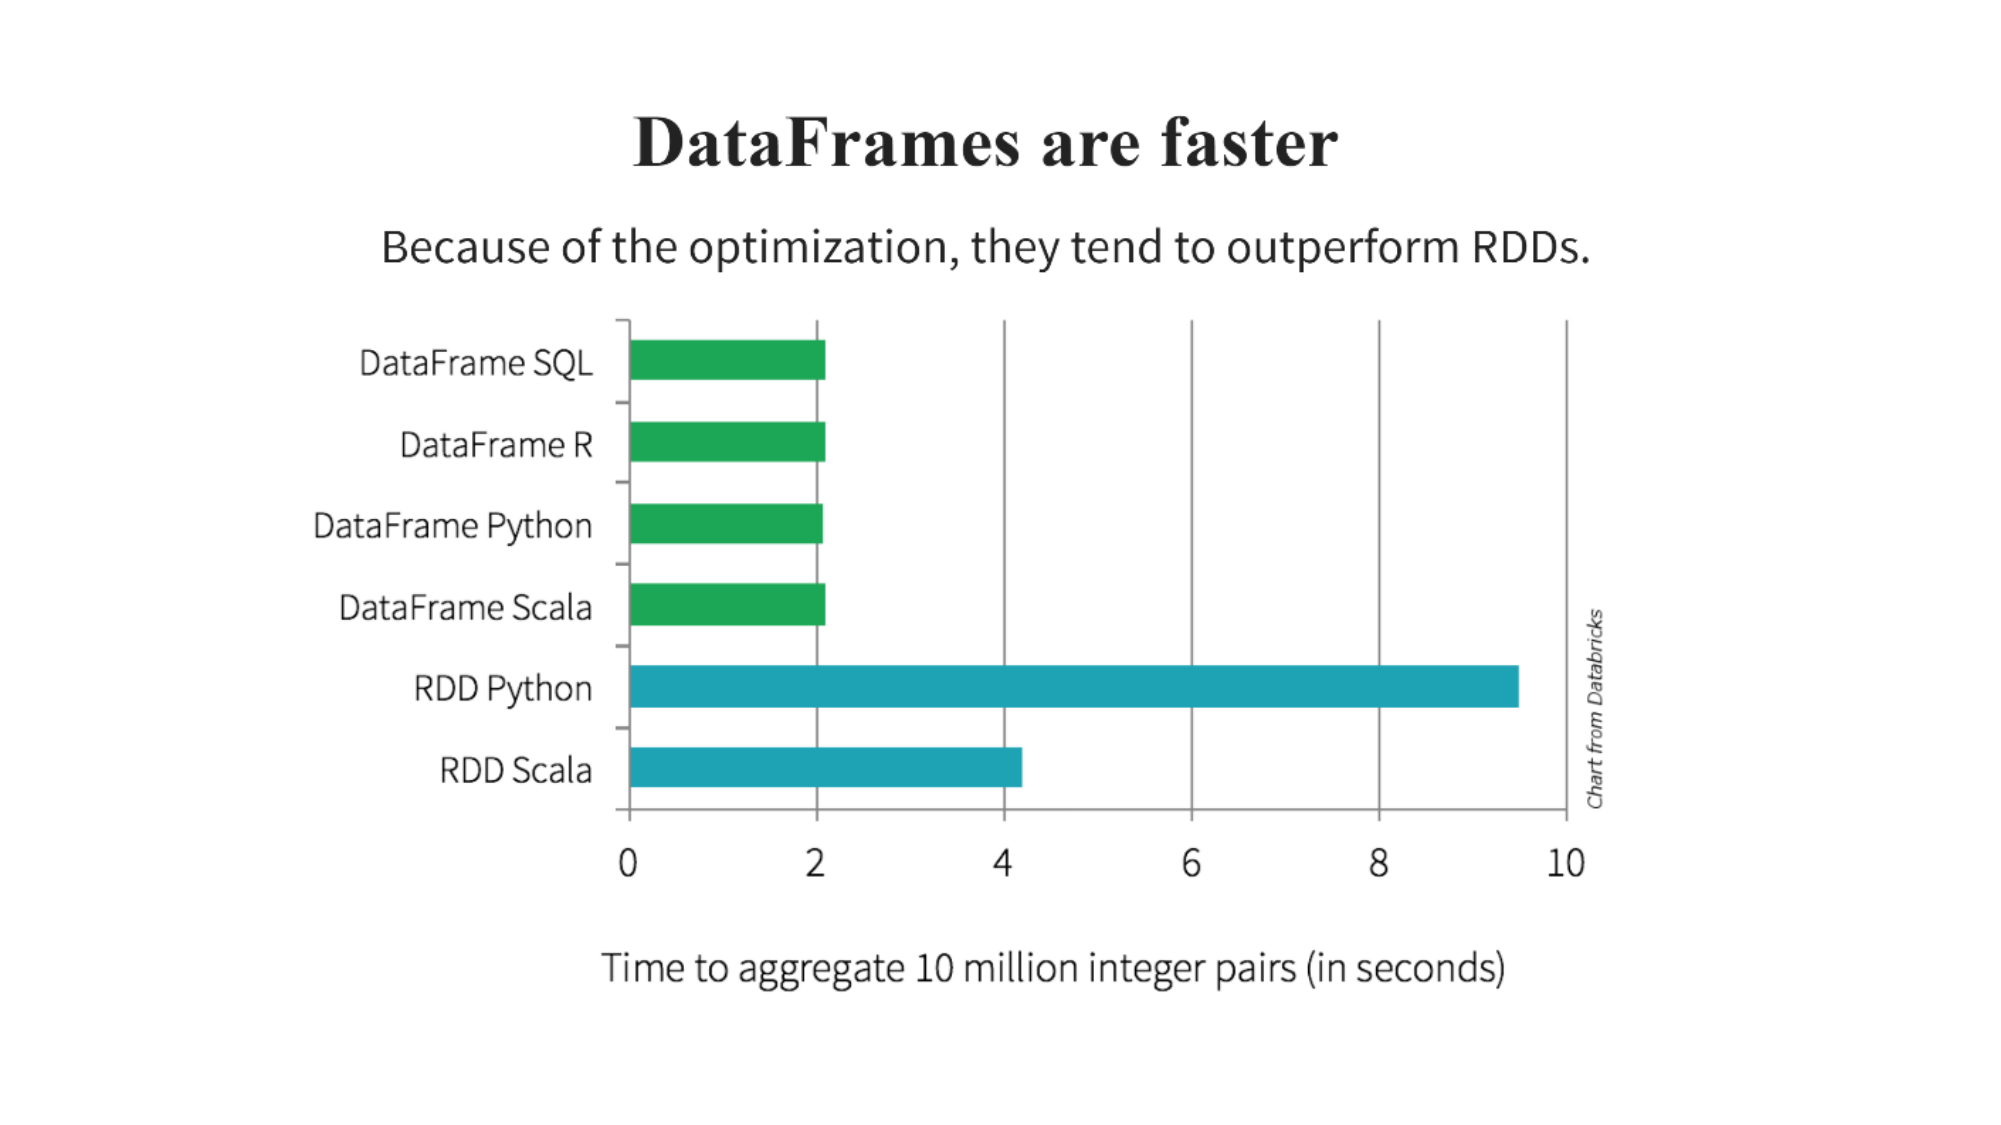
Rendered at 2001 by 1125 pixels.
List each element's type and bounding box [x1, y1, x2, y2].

picture [308, 98, 1691, 1027]
